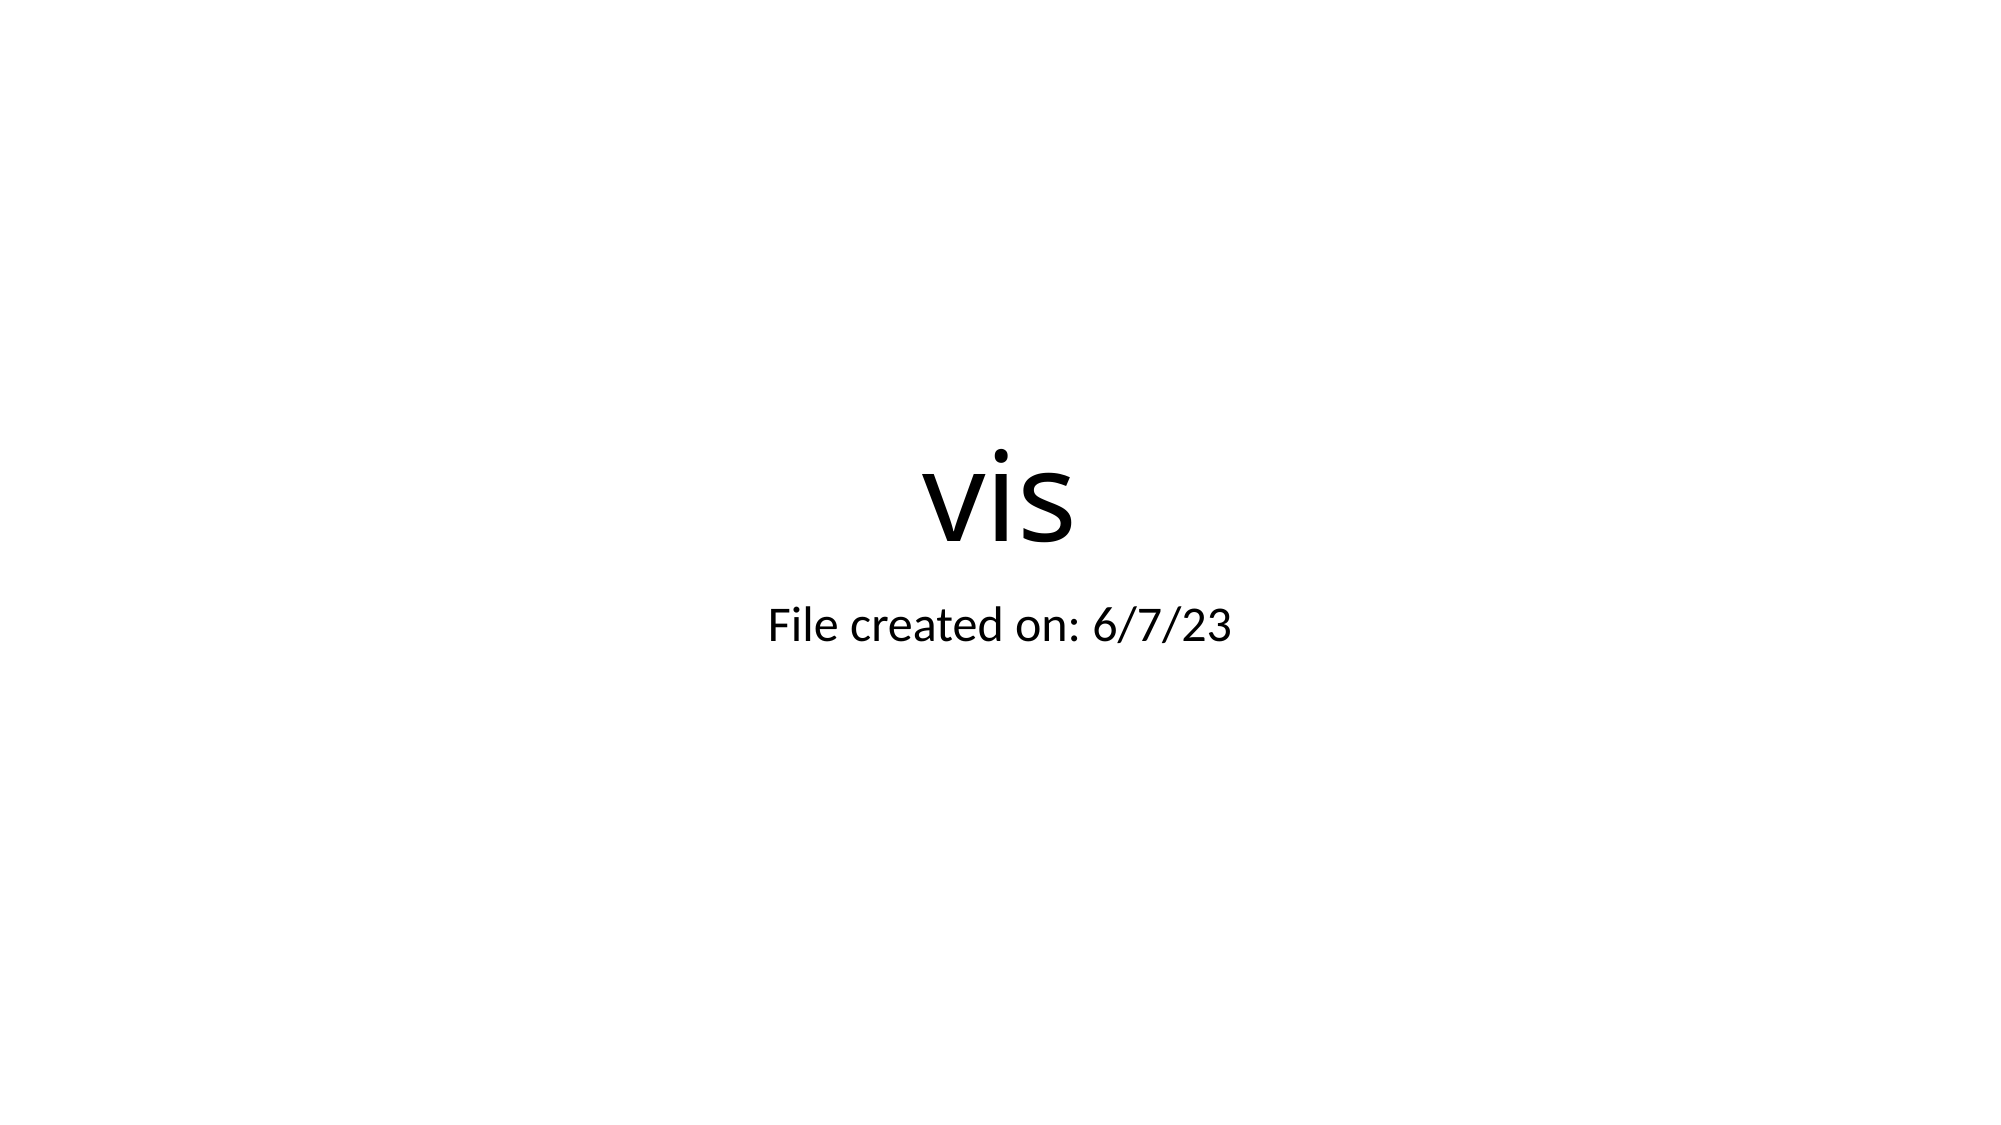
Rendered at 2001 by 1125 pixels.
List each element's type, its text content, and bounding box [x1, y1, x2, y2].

title vis [249, 184, 1750, 576]
subtitle File created on: 6/7/23 [249, 590, 1750, 863]
